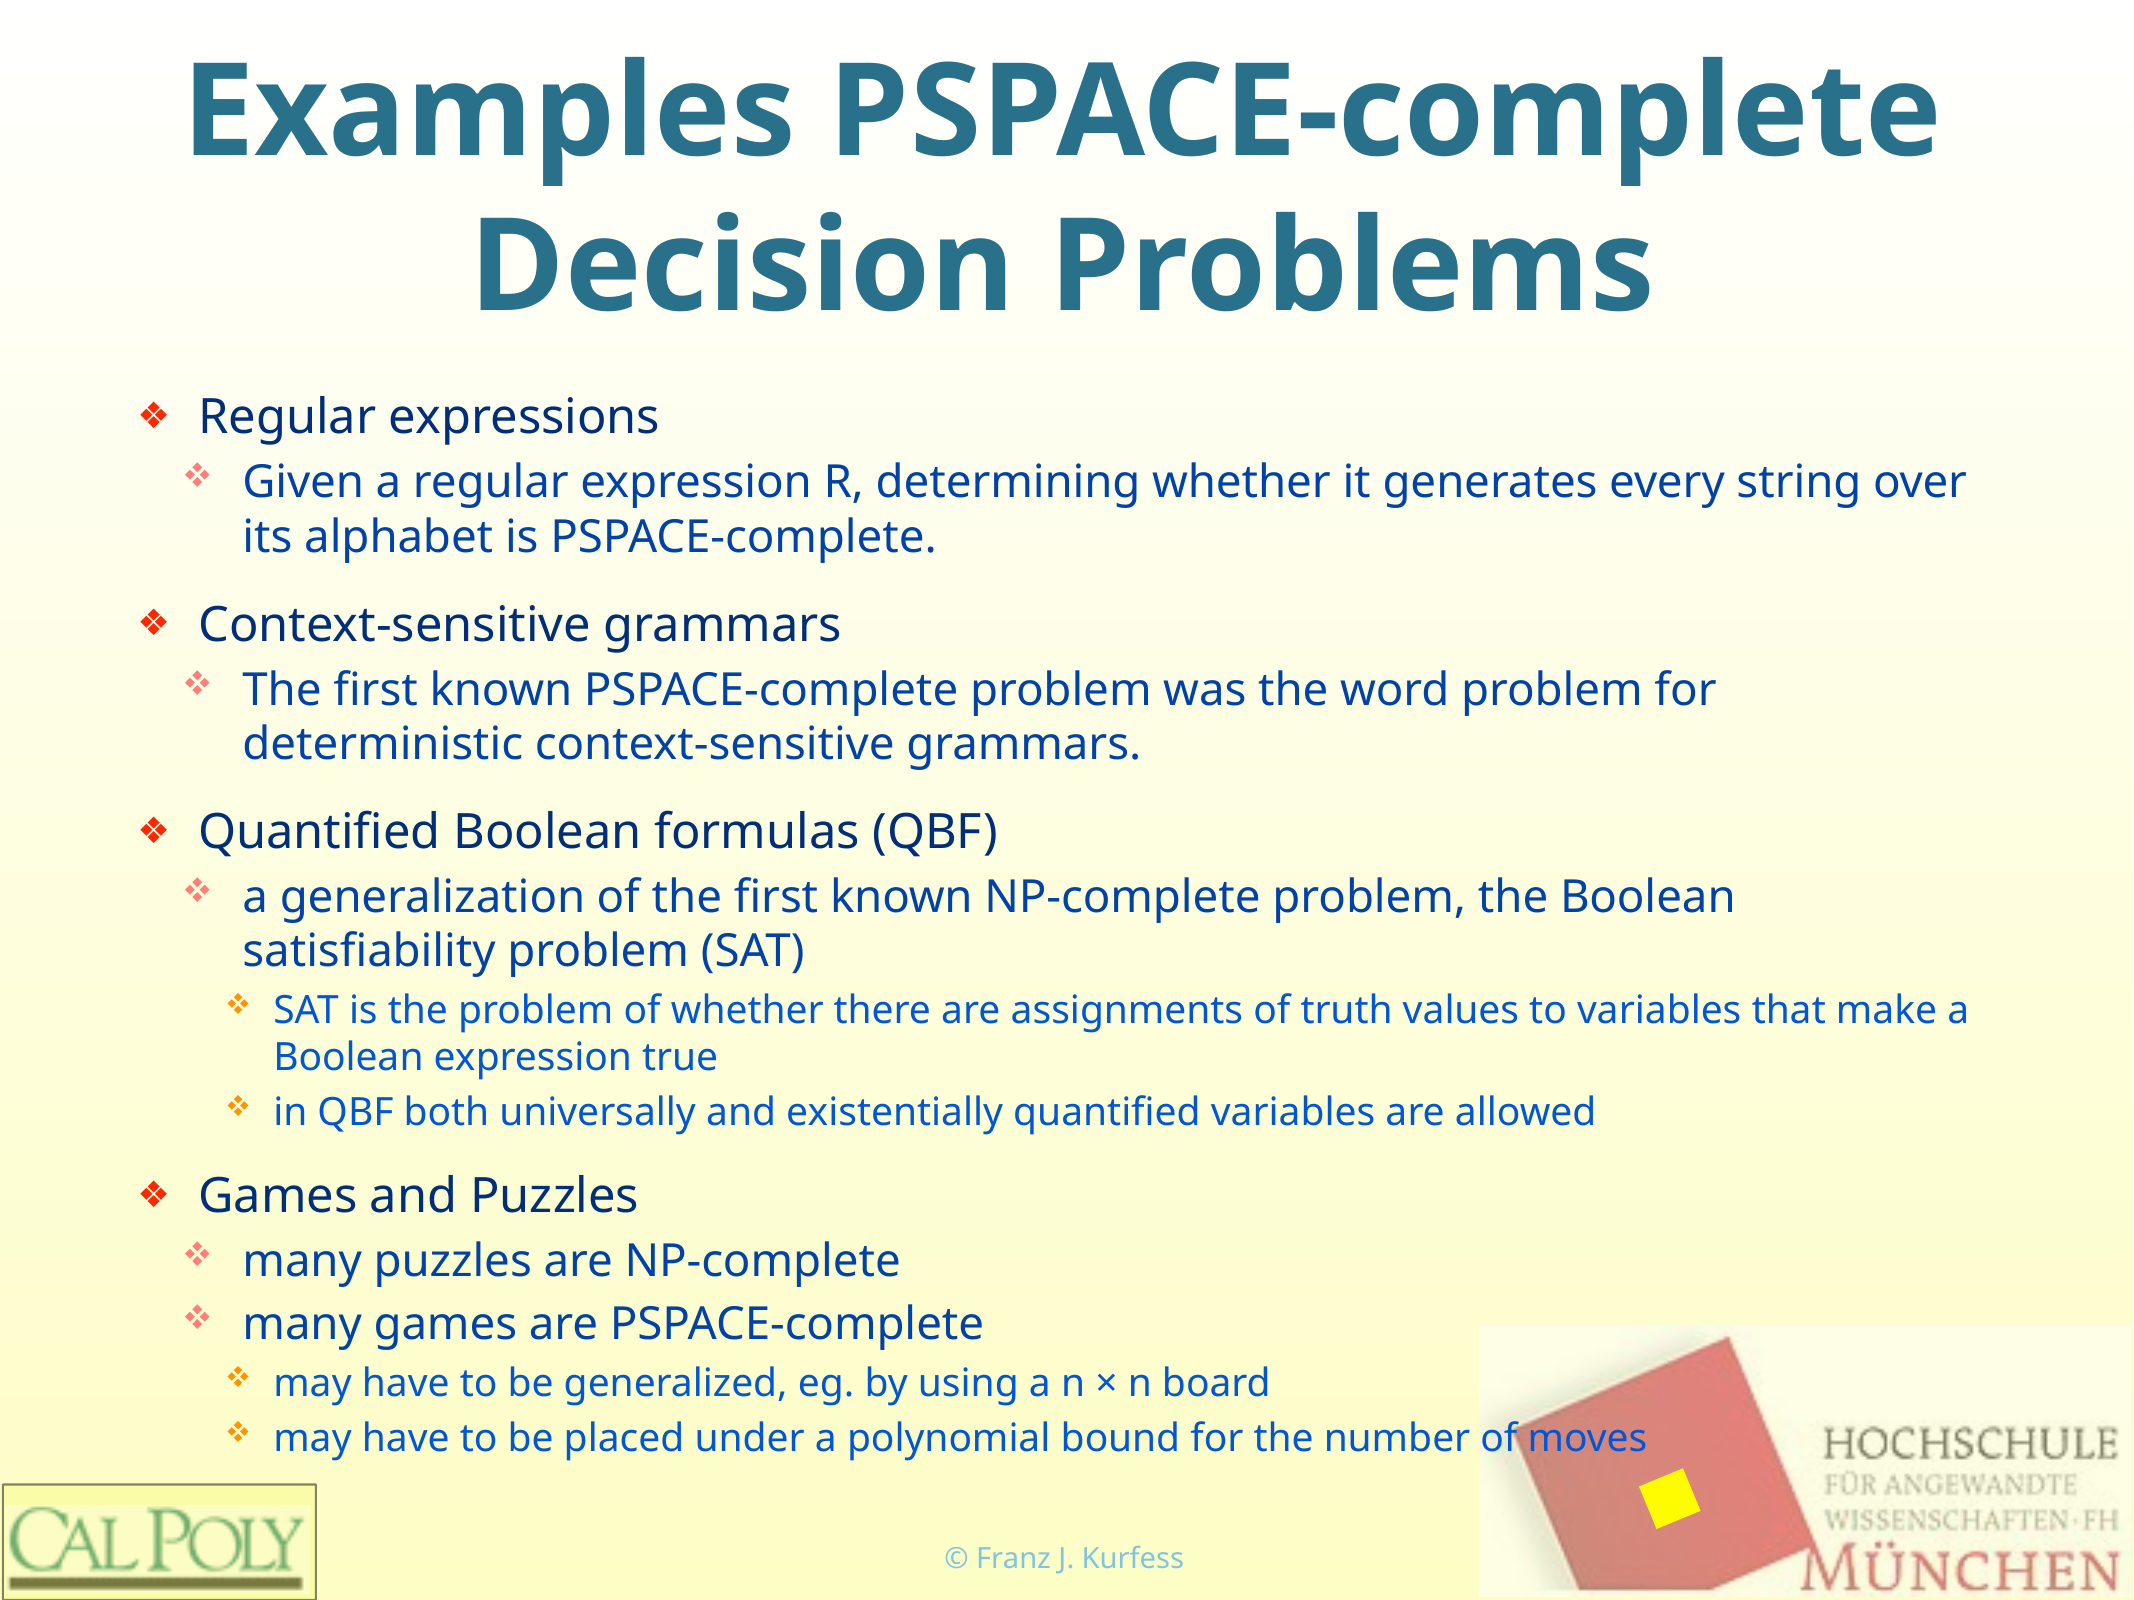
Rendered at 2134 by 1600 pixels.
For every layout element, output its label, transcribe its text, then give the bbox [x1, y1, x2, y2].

title Examples PSPACE-complete Decision Problems [127, 0, 2005, 363]
list Regular expressions Given a regular expression R, determining whether it generates every string over its alphabet is PSPACE-complete. Context-sensitive grammars The first known PSPACE-complete problem was the word problem for deterministic context-sensitive grammars. Quantified Boolean formulas (QBF) a generalization of the first known NP-complete problem, the Boolean satisfiability problem (SAT) SAT is the problem of whether there are assignments of truth values to variables that make a Boolean expression true in QBF both universally and existentially quantified variables are allowed Games and Puzzles many puzzles are NP-complete many games are PSPACE-complete may have to be generalized, eg. by using a n × n board may have to be placed under a polynomial bound for the number of moves [127, 375, 2005, 1491]
slide_number [1638, 1467, 1702, 1531]
